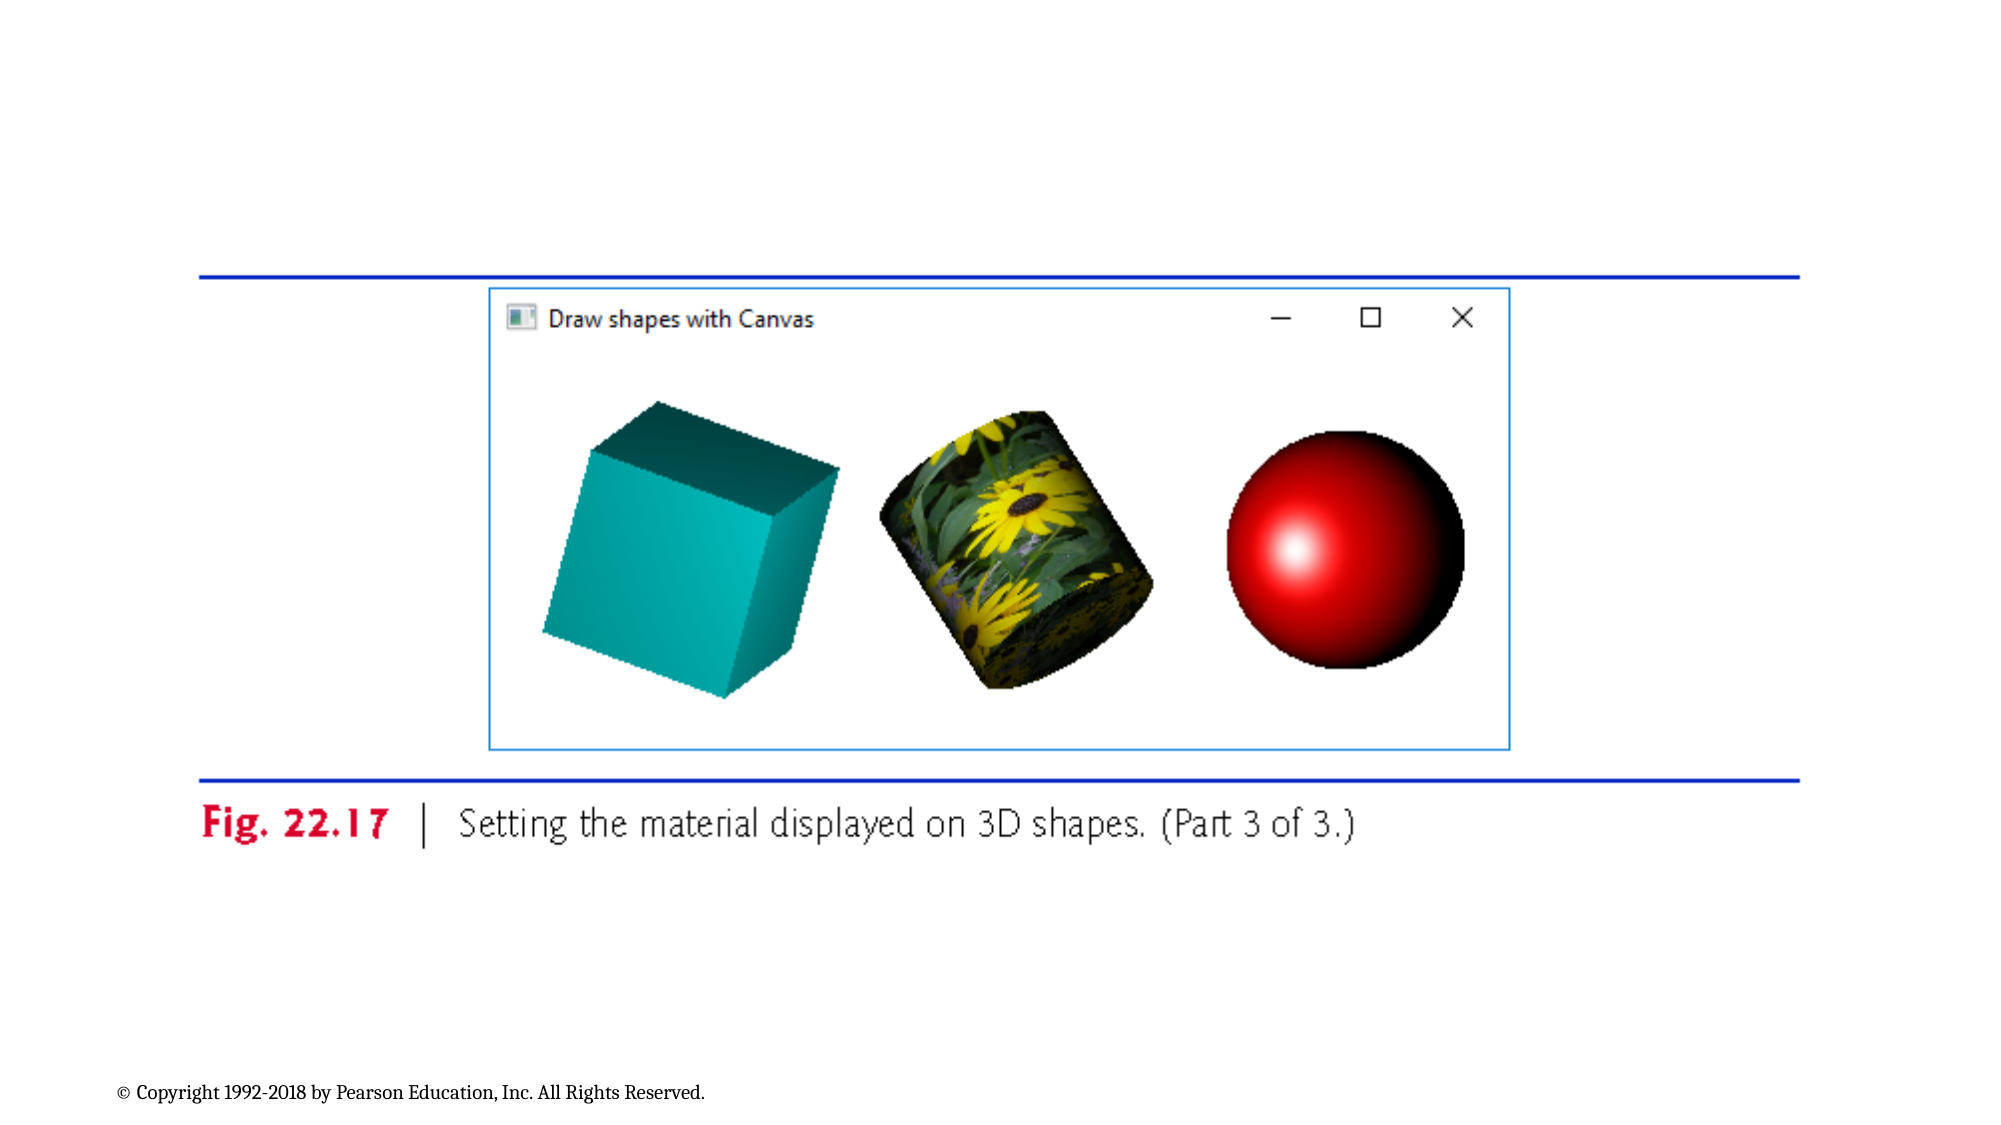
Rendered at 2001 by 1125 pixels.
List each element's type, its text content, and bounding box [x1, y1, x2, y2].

footer © Copyright 1992-2018 by Pearson Education, Inc. All Rights Reserved. [99, 1064, 1473, 1112]
picture [0, 76, 2000, 1049]
